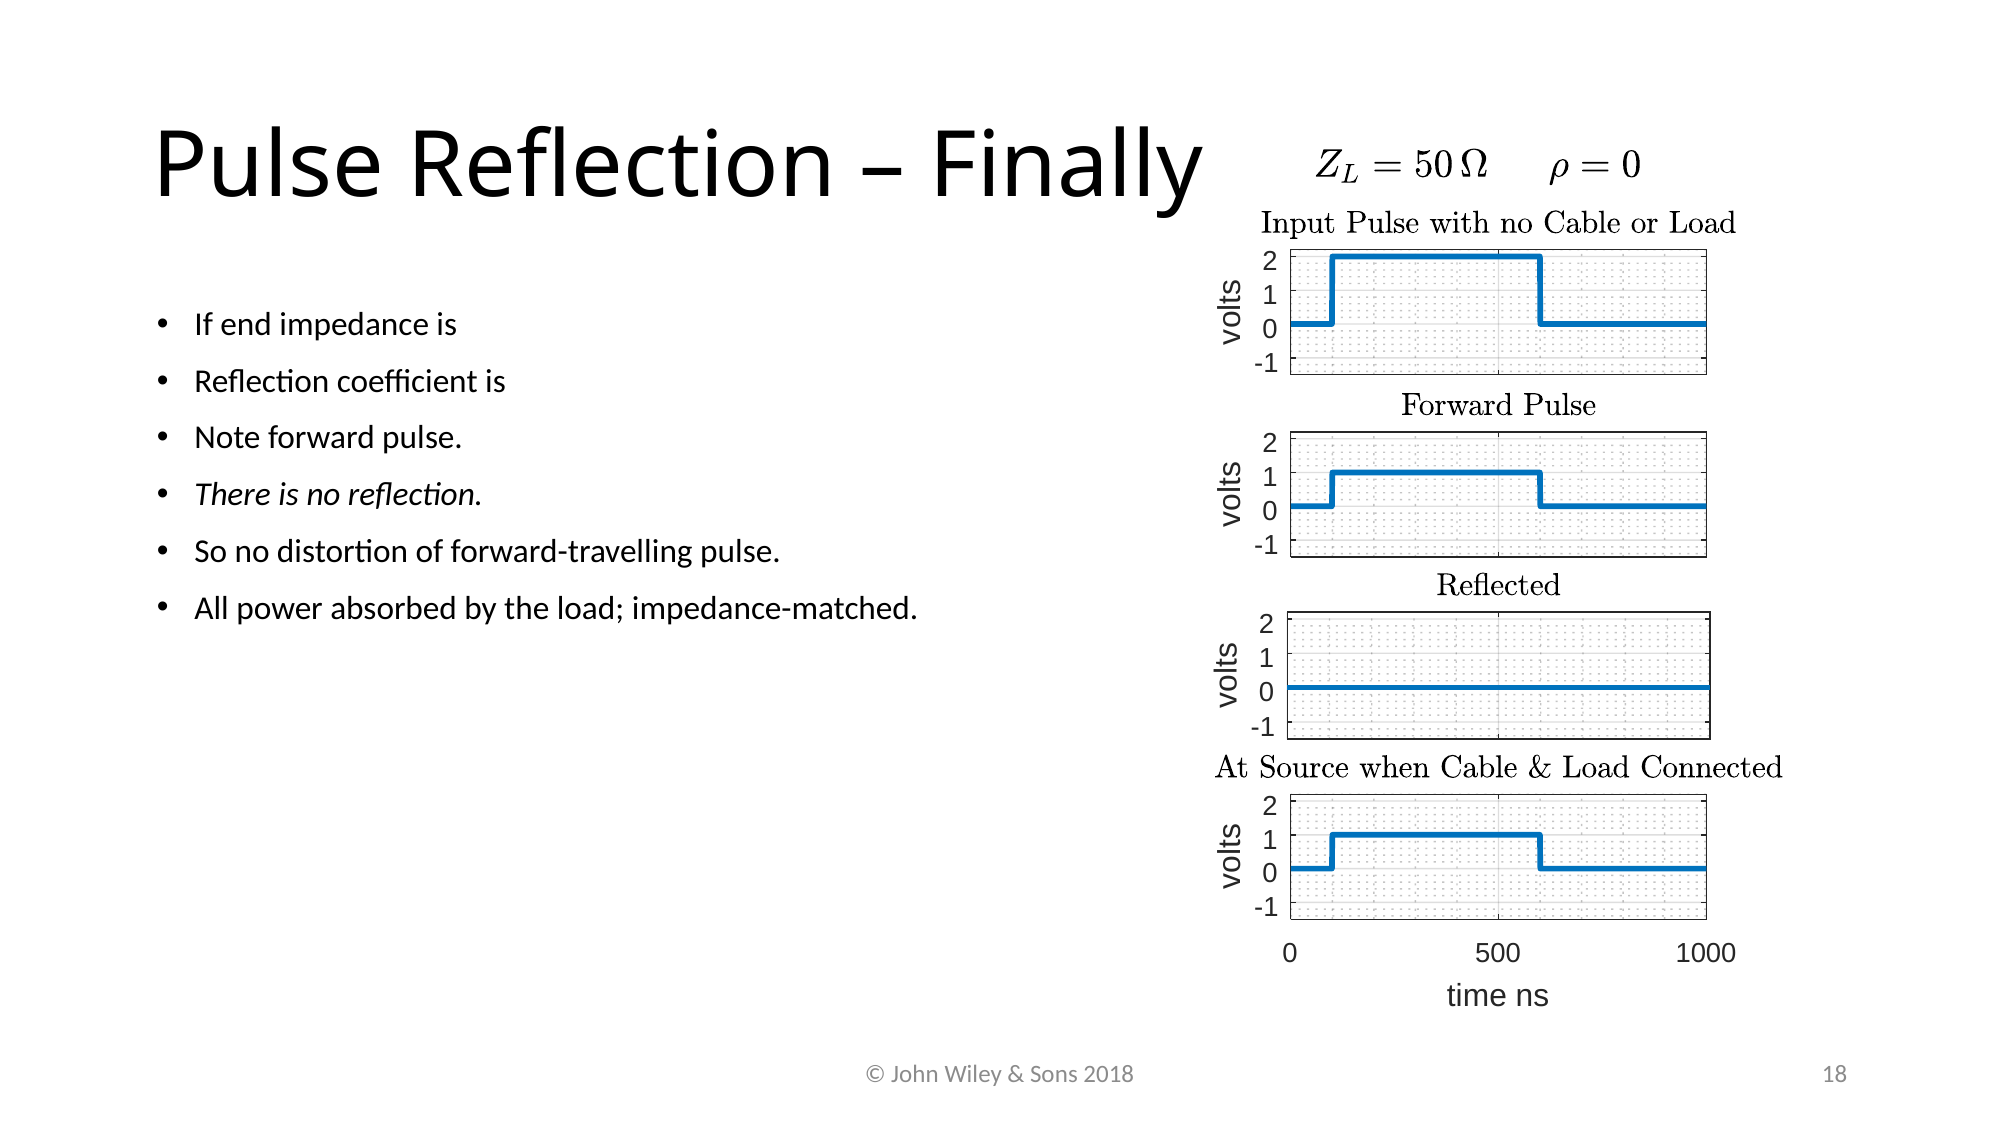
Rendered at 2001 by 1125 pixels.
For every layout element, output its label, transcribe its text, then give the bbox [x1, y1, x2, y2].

picture [885, 122, 2000, 1011]
slide_number 18 [1412, 1042, 1863, 1103]
footer © John Wiley & Sons 2018 [662, 1042, 1338, 1103]
title Pulse Reflection – Finally [137, 58, 1863, 276]
